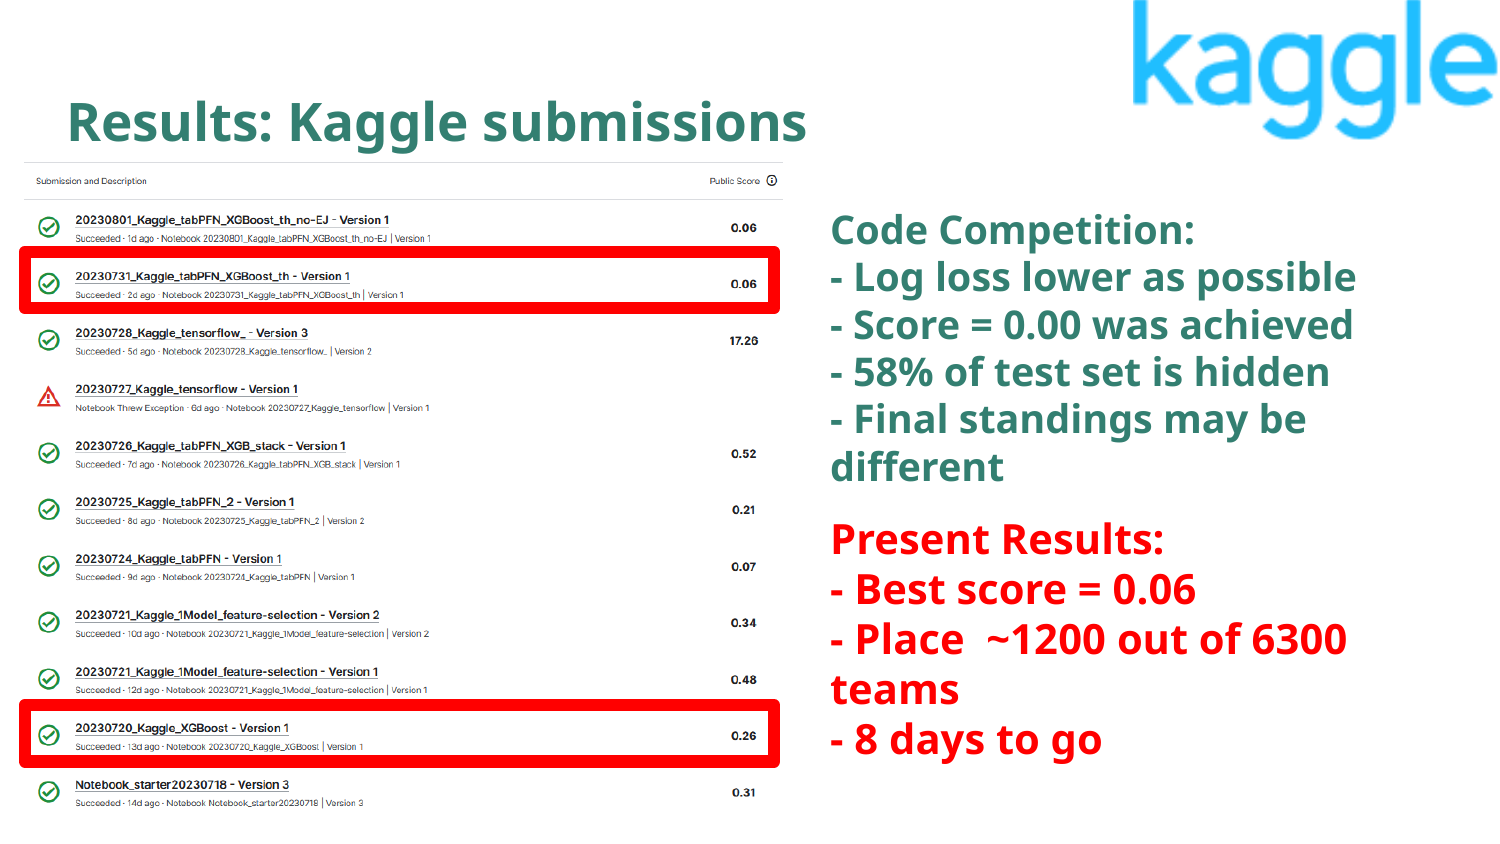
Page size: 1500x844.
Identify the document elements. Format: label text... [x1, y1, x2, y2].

text_box Present Results: - Best score = 0.06 - Place ~1200 out of 6300 teams - 8 days to go [815, 497, 1466, 778]
picture [1133, 0, 1500, 142]
picture [24, 160, 783, 819]
text_box Code Competition: - Log loss lower as possible - Score = 0.00 was achieved - 58% of test set is hidden - Final standings may be different [815, 189, 1487, 505]
title Results: Kaggle submissions [51, 72, 1449, 167]
